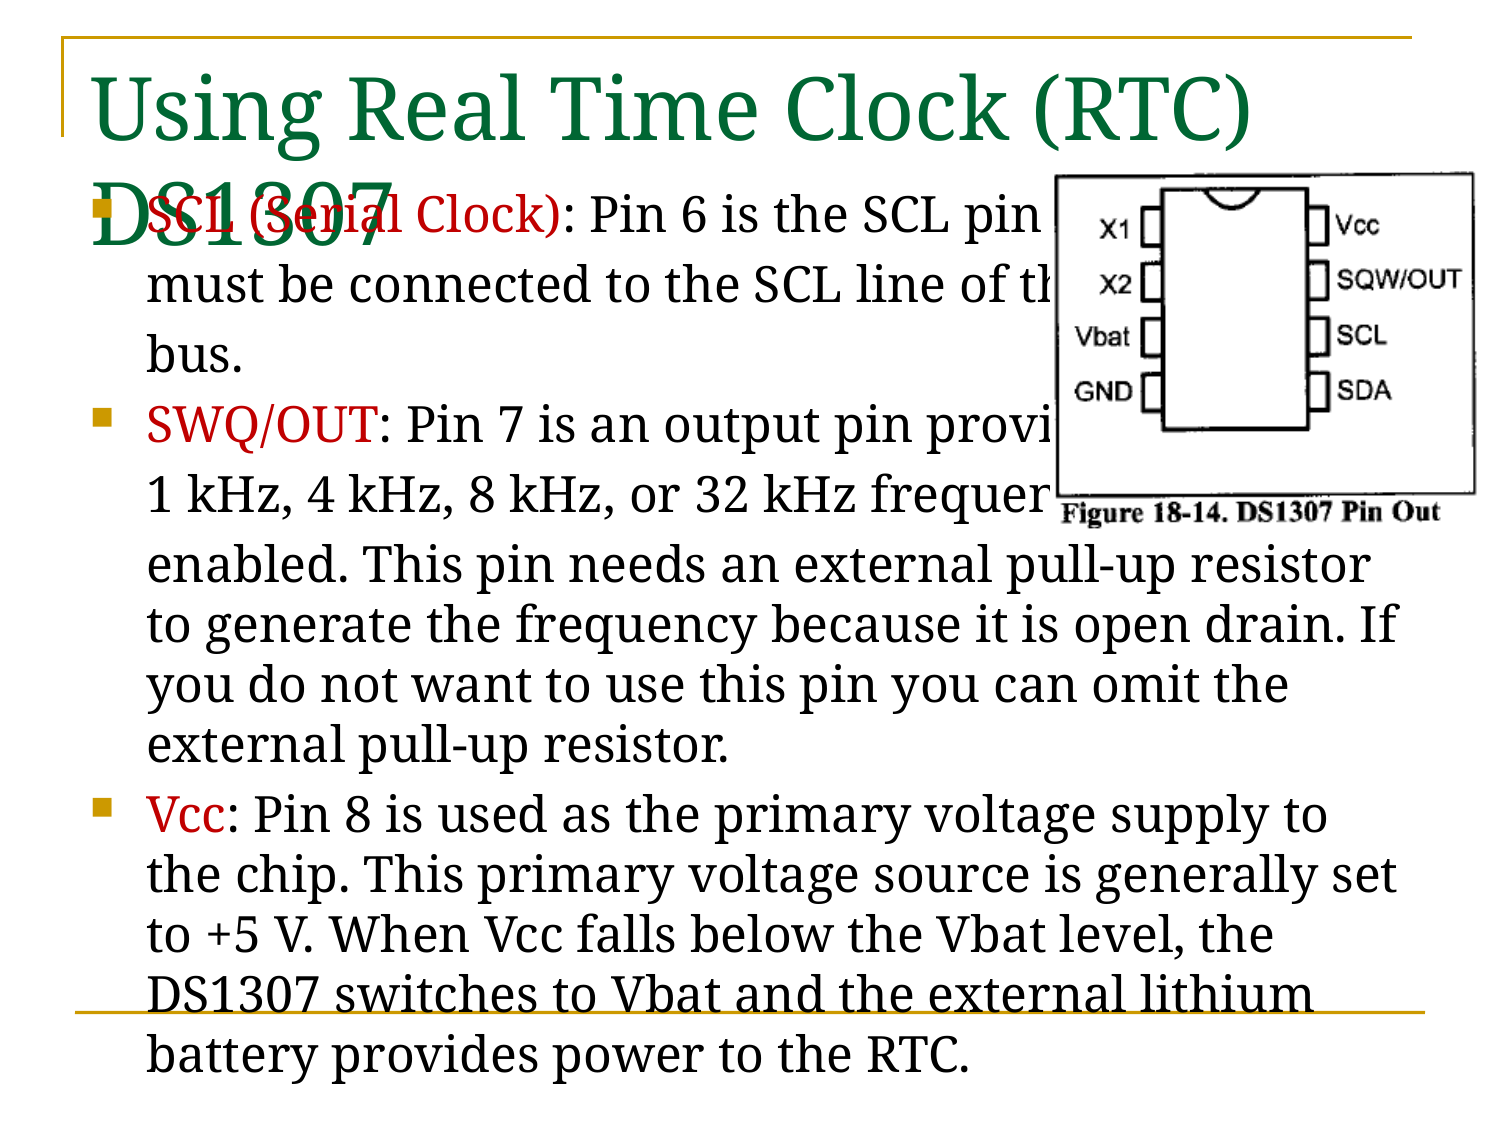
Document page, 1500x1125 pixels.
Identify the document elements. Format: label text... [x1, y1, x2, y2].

title Using Real Time Clock (RTC) DS1307 [74, 45, 1426, 163]
picture [1049, 169, 1484, 538]
list SCL (Serial Clock): Pin 6 is the SCL pin and must be connected to the SCL line of the I2C bus. SWQ/OUT: Pin 7 is an output pin providing 1 kHz, 4 kHz, 8 kHz, or 32 kHz frequency if enabled. This pin needs an external pull-up resistor to generate the frequency because it is open drain. If you do not want to use this pin you can omit the external pull-up resistor. Vcc: Pin 8 is used as the primary voltage supply to the chip. This primary voltage source is generally set to +5 V. When Vcc falls below the Vbat level, the DS1307 switches to Vbat and the external lithium battery provides power to the RTC. [74, 174, 1426, 1006]
